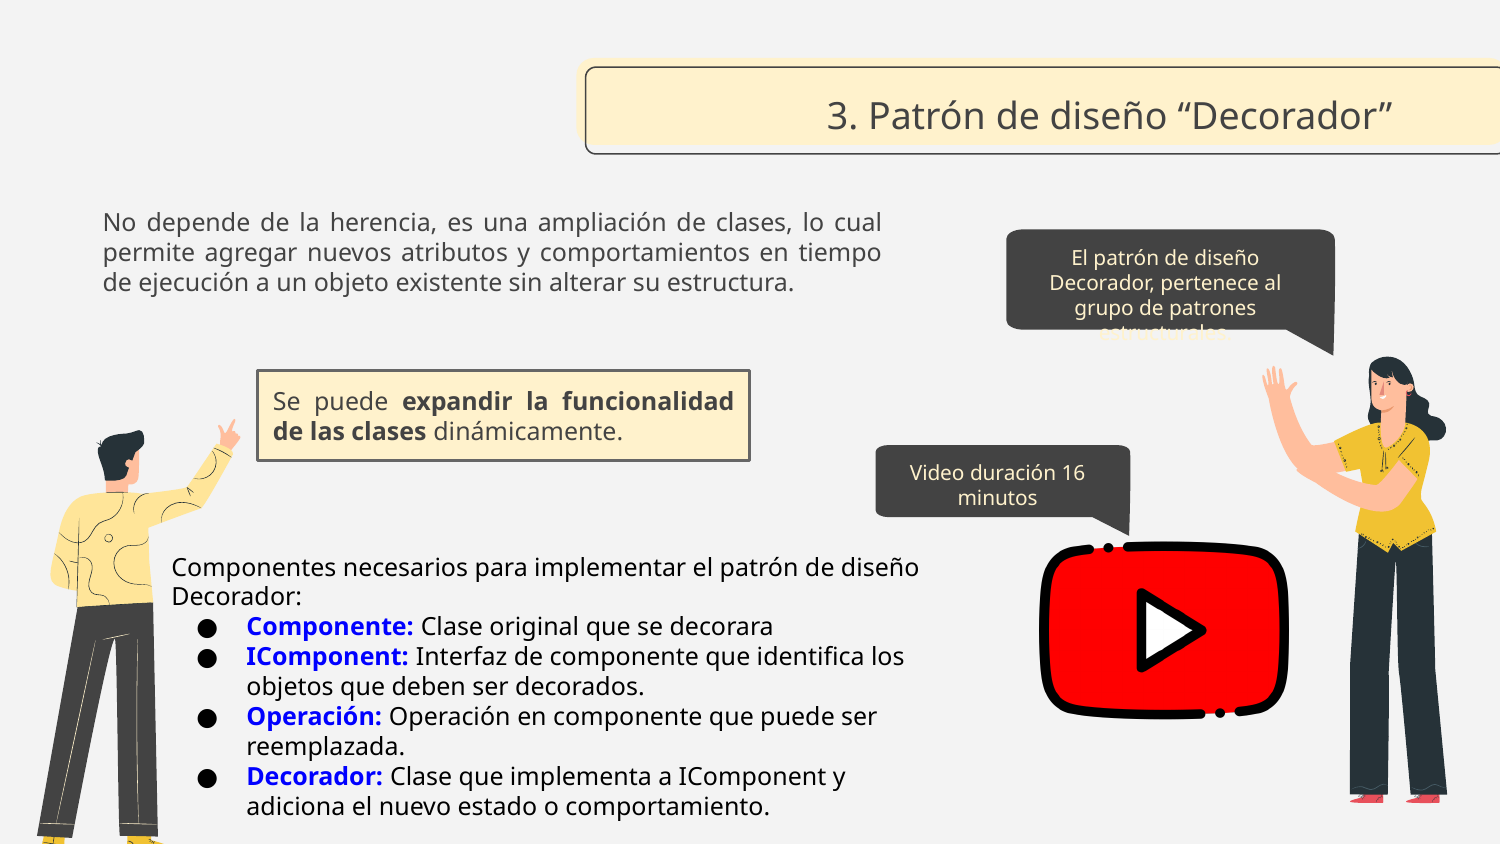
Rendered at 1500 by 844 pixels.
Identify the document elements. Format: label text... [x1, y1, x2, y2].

text_box Se puede expandir la funcionalidad de las clases dinámicamente. [257, 370, 750, 461]
text_box El patrón de diseño Decorador, pertenece al grupo de patrones estructurales. [1006, 229, 1336, 354]
picture [1038, 505, 1289, 756]
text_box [7, 418, 544, 844]
text_box No depende de la herencia, es una ampliación de clases, lo cual permite agregar nuevos atributos y comportamientos en tiempo de ejecución a un objeto existente sin alterar su estructura. [87, 191, 899, 311]
title 3. Patrón de diseño “Decorador” [602, 75, 1408, 154]
text_box Video duración 16 minutos [875, 445, 1131, 518]
text_box Componentes necesarios para implementar el patrón de diseño Decorador: Componente: Clase original que se decorara IComponent: Interfaz de componente que identifica los objetos que deben ser decorados. Operación: Operación en componente que puede ser reemplazada. Decorador: Clase que implementa a IComponent y adiciona el nuevo estado o comportamiento. [548, 535, 950, 836]
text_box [1260, 356, 1449, 804]
